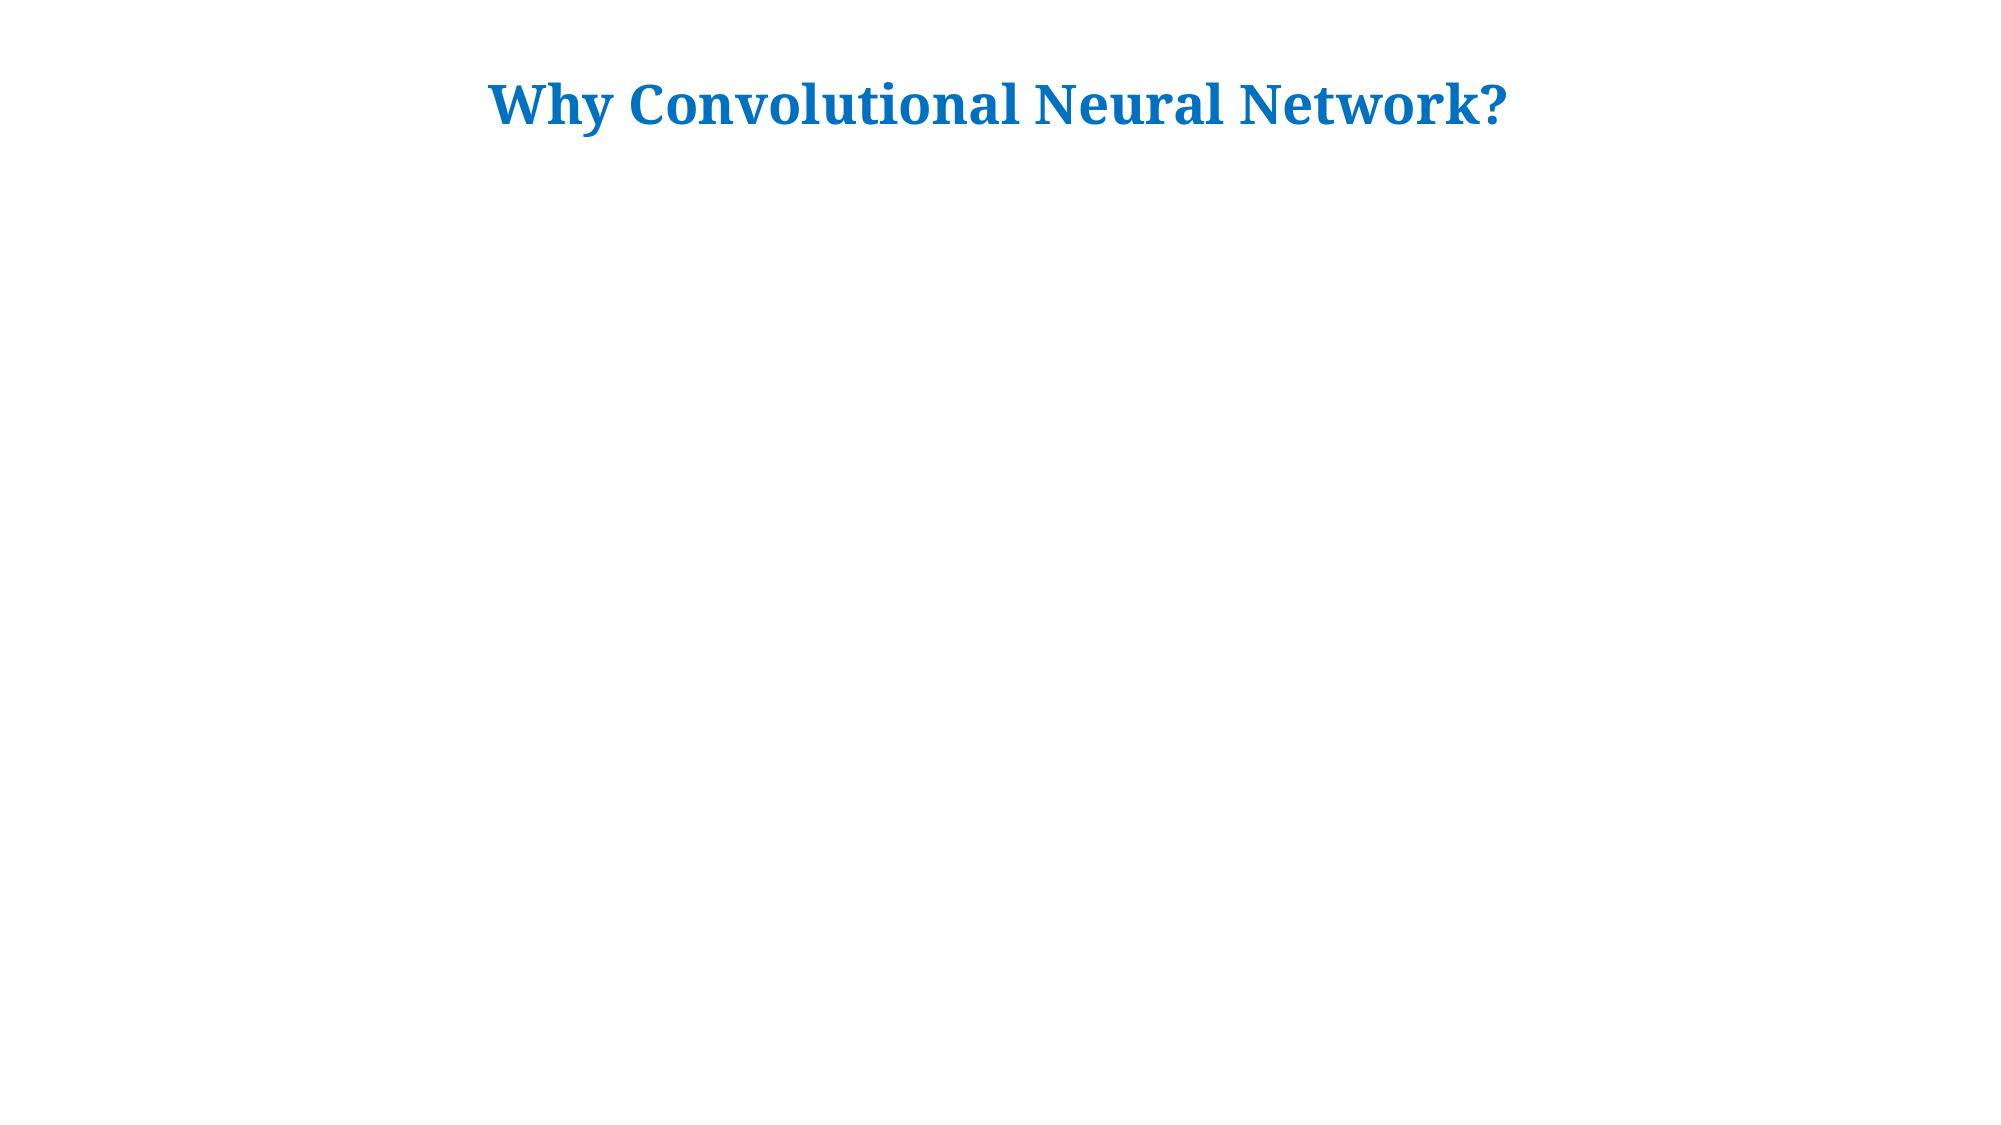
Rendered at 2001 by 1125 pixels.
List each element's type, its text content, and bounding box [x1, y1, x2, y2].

title Why Convolutional Neural Network? [137, 69, 1863, 144]
